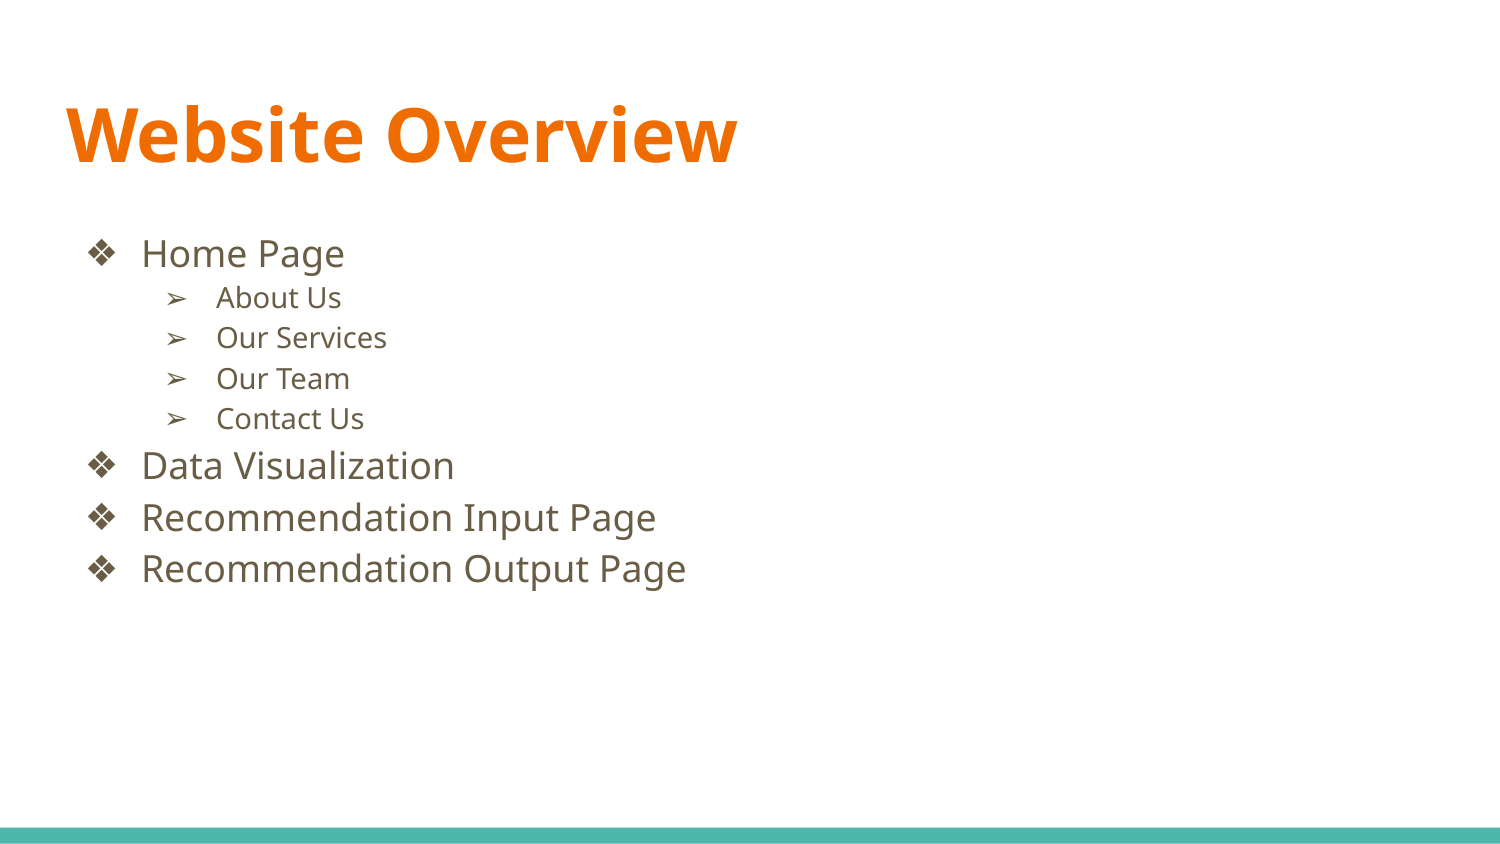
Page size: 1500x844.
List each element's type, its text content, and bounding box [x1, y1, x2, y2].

title Website Overview [51, 72, 1449, 189]
list Home Page About Us Our Services Our Team Contact Us Data Visualization Recommendation Input Page Recommendation Output Page [51, 207, 1449, 750]
